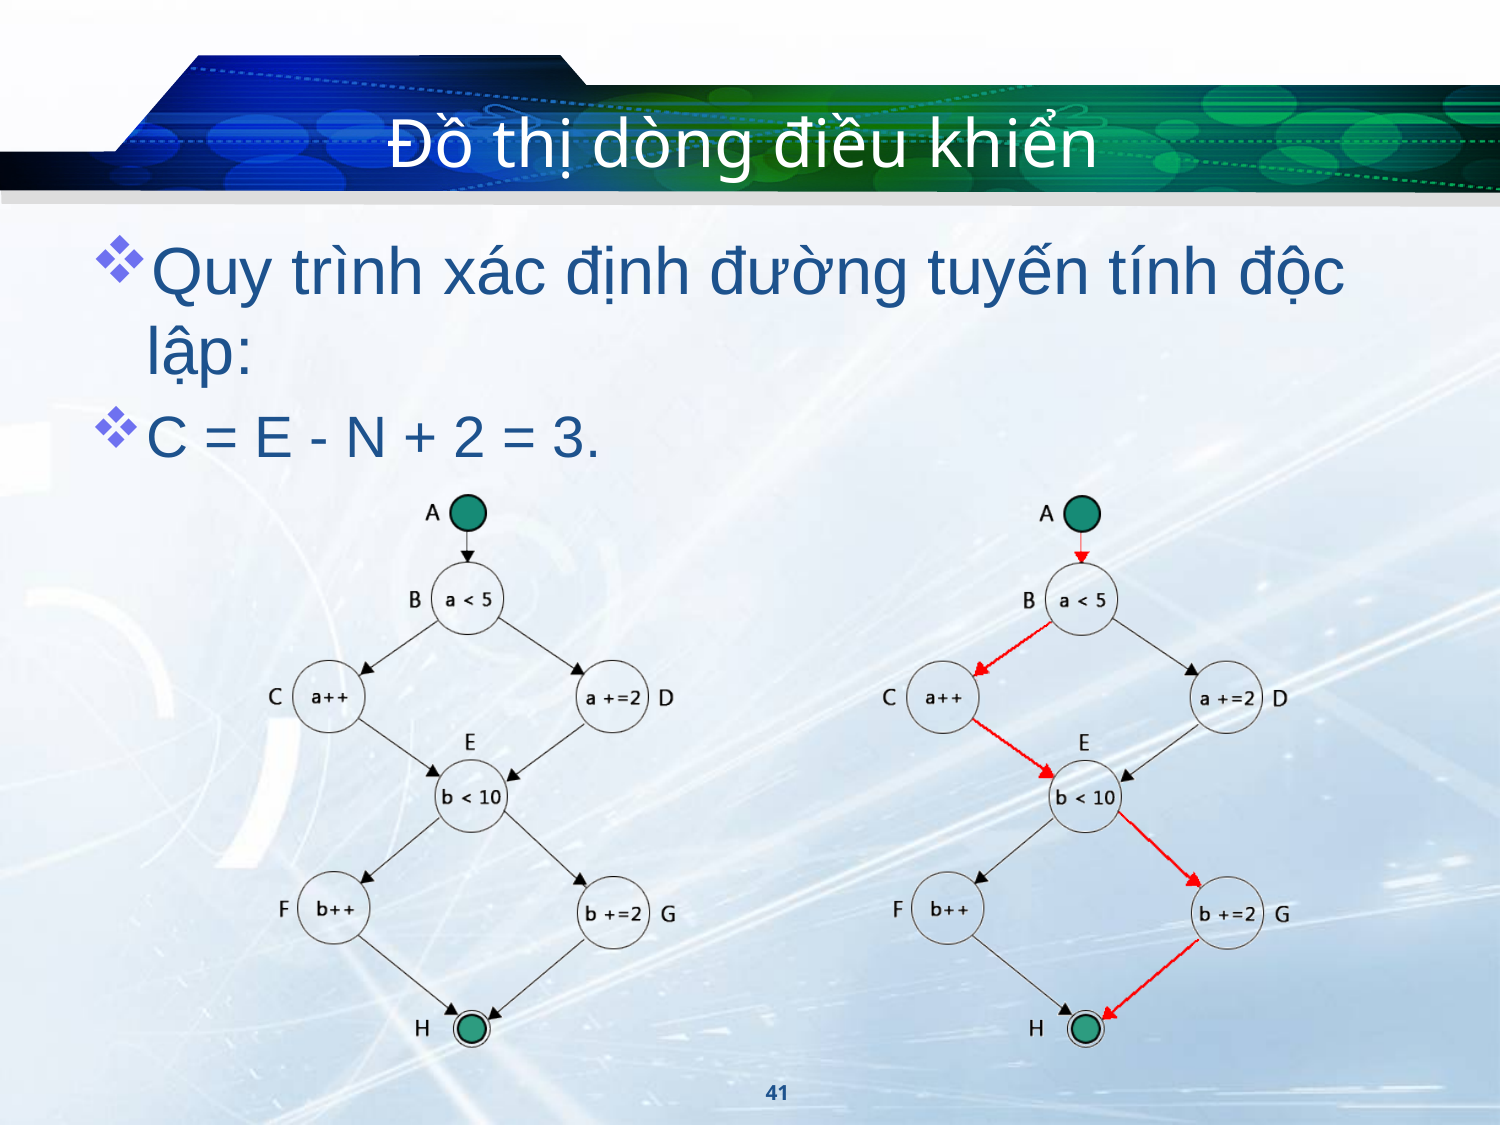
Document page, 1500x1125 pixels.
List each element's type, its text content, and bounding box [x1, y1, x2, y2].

title Đồ thị dòng điều khiển [99, 95, 1388, 188]
picture [0, 0, 1500, 1125]
list Quy trình xác định đường tuyến tính độc lập: C = E - N + 2 = 3. [75, 220, 1425, 1063]
slide_number 41 [602, 1072, 953, 1125]
